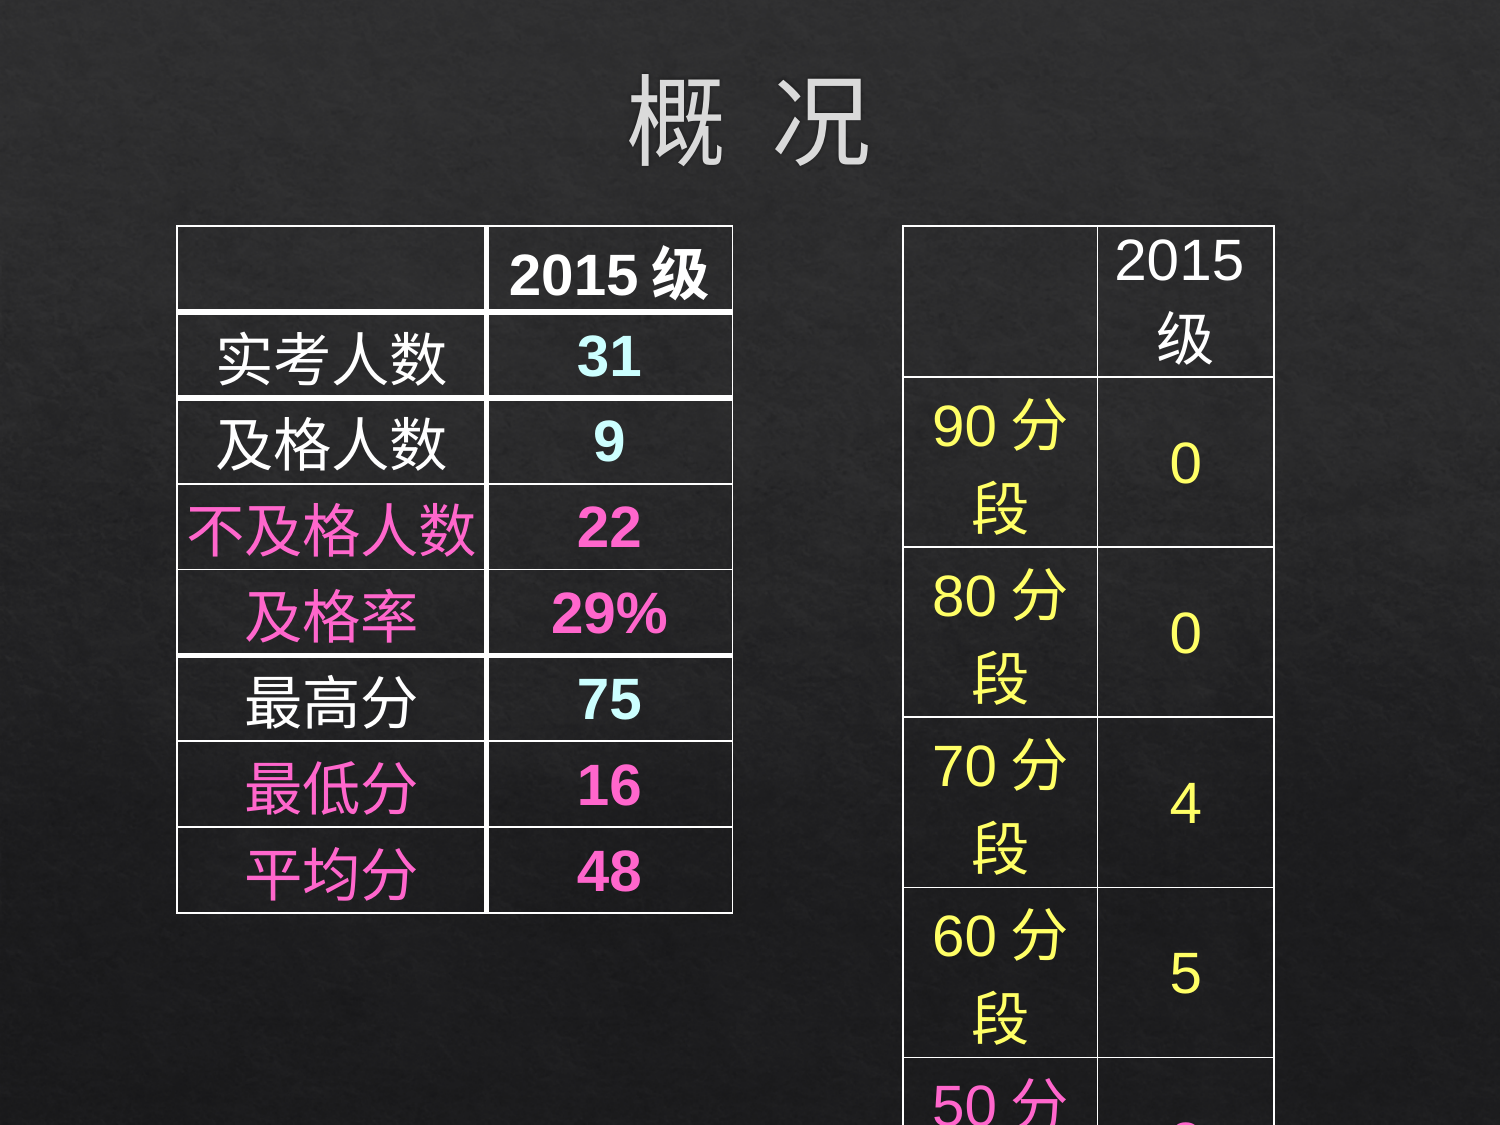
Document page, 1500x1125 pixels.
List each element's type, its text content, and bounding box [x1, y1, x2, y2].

table_cell 70分段 [904, 718, 1097, 887]
table_cell 31 [489, 315, 732, 395]
table_header [904, 227, 1097, 376]
table_cell 16 [489, 742, 732, 826]
table_cell 8 [1098, 1058, 1273, 1125]
table_cell 不及格人数 [178, 485, 484, 569]
table_header [178, 227, 484, 309]
table_cell 及格人数 [178, 401, 484, 483]
table_cell 22 [489, 485, 732, 569]
table_header 2015级 [1098, 227, 1273, 376]
table_cell 5 [1098, 888, 1273, 1057]
table_cell 平均分 [178, 828, 484, 912]
table_cell 48 [489, 828, 732, 912]
table_header 2015级 [489, 227, 732, 309]
table_cell 4 [1098, 718, 1273, 887]
table_cell 60分段 [904, 888, 1097, 1057]
table_cell 实考人数 [178, 315, 484, 395]
table_cell 50分段 [904, 1058, 1097, 1125]
table_cell 0 [1098, 378, 1273, 546]
table_cell 最低分 [178, 742, 484, 826]
table_cell 29% [489, 570, 732, 653]
table_cell 最高分 [178, 658, 484, 740]
table_cell 9 [489, 401, 732, 483]
table_cell 及格率 [178, 570, 484, 653]
table_cell 75 [489, 658, 732, 740]
table_cell 80分段 [904, 548, 1097, 716]
table_cell 0 [1098, 548, 1273, 716]
title 概 况 [112, 52, 1387, 184]
table_cell 90分段 [904, 378, 1097, 546]
